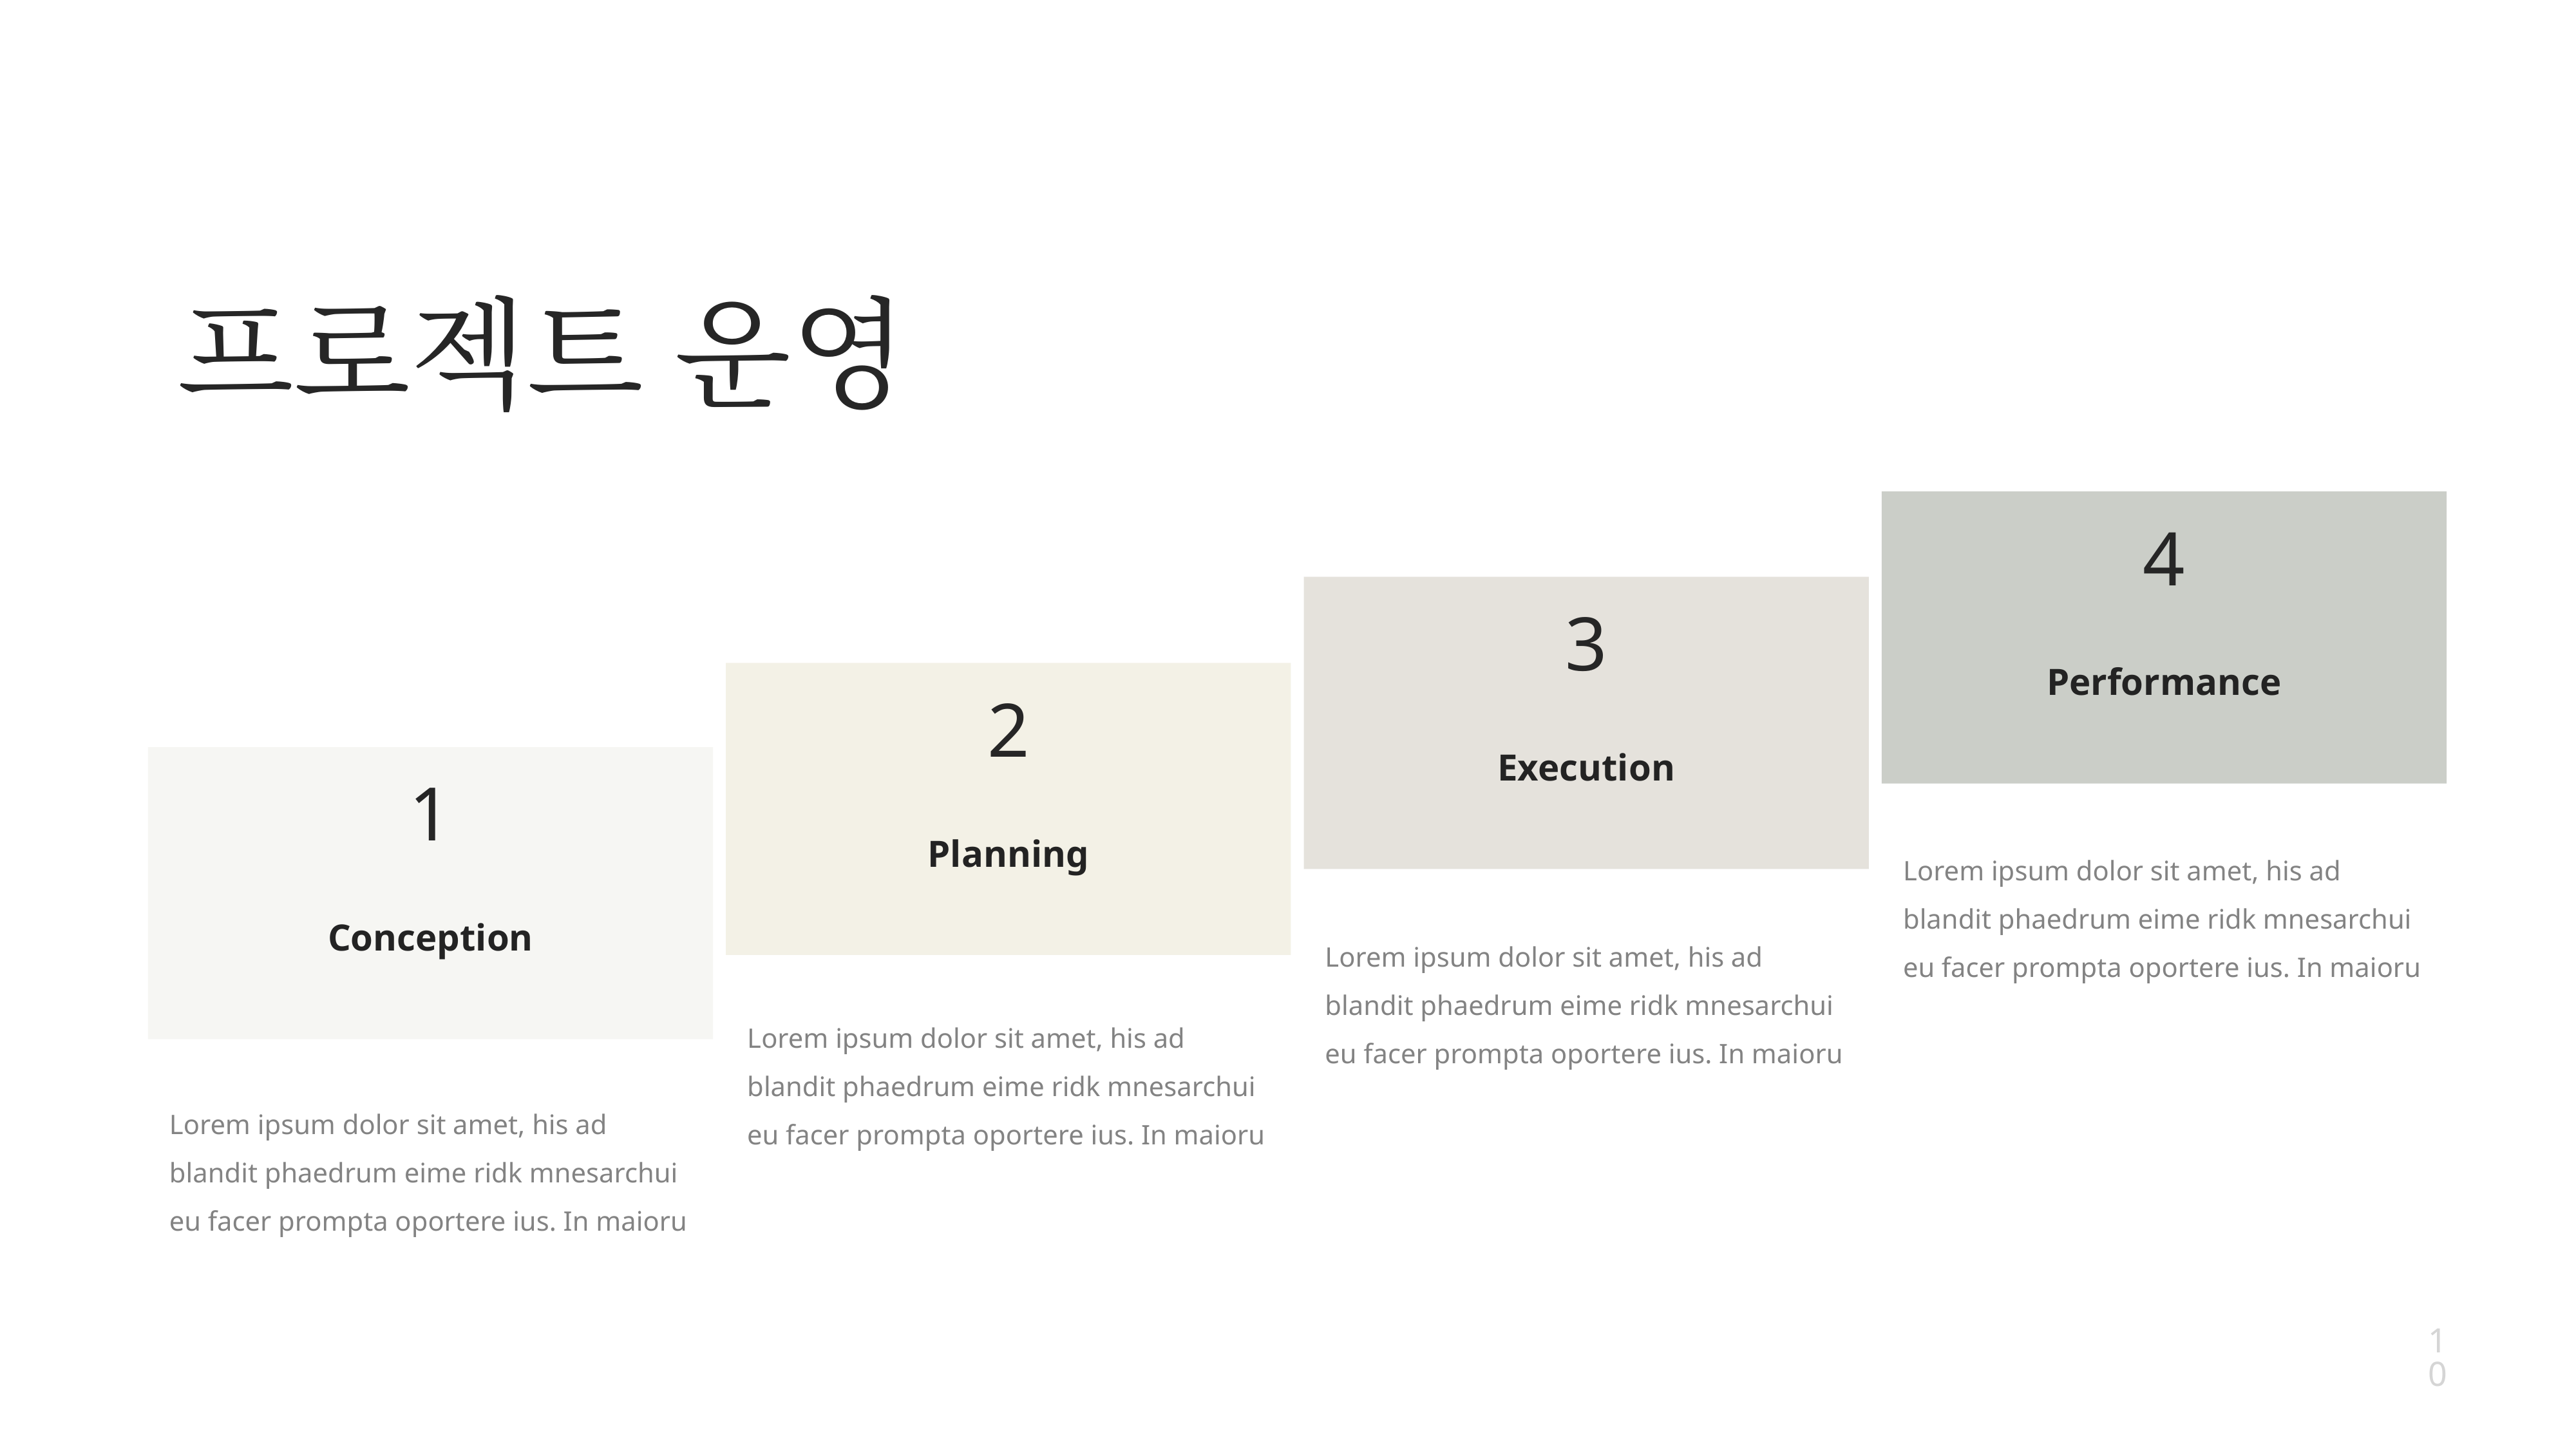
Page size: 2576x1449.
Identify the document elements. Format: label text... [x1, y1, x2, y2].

text_box 4 [2118, 507, 2210, 652]
text_box Lorem ipsum dolor sit amet, his ad blandit phaedrum eime ridk mnesarchui eu facer prompta oportere ius. In maioru [1320, 918, 1853, 1137]
text_box Planning [726, 663, 1291, 955]
text_box Lorem ipsum dolor sit amet, his ad blandit phaedrum eime ridk mnesarchui eu facer prompta oportere ius. In maioru [741, 999, 1275, 1218]
text_box Lorem ipsum dolor sit amet, his ad blandit phaedrum eime ridk mnesarchui eu facer prompta oportere ius. In maioru [1897, 832, 2431, 1051]
text_box 3 [1540, 591, 1632, 736]
text_box 1 [384, 761, 477, 906]
slide_number 10 [2422, 1313, 2472, 1366]
text_box Conception [147, 747, 714, 1039]
title 프로젝트 운영 [171, 271, 1326, 473]
text_box Execution [1303, 576, 1869, 869]
text_box Lorem ipsum dolor sit amet, his ad blandit phaedrum eime ridk mnesarchui eu facer prompta oportere ius. In maioru [164, 1086, 697, 1305]
text_box 2 [962, 677, 1054, 822]
text_box Performance [1881, 491, 2447, 784]
